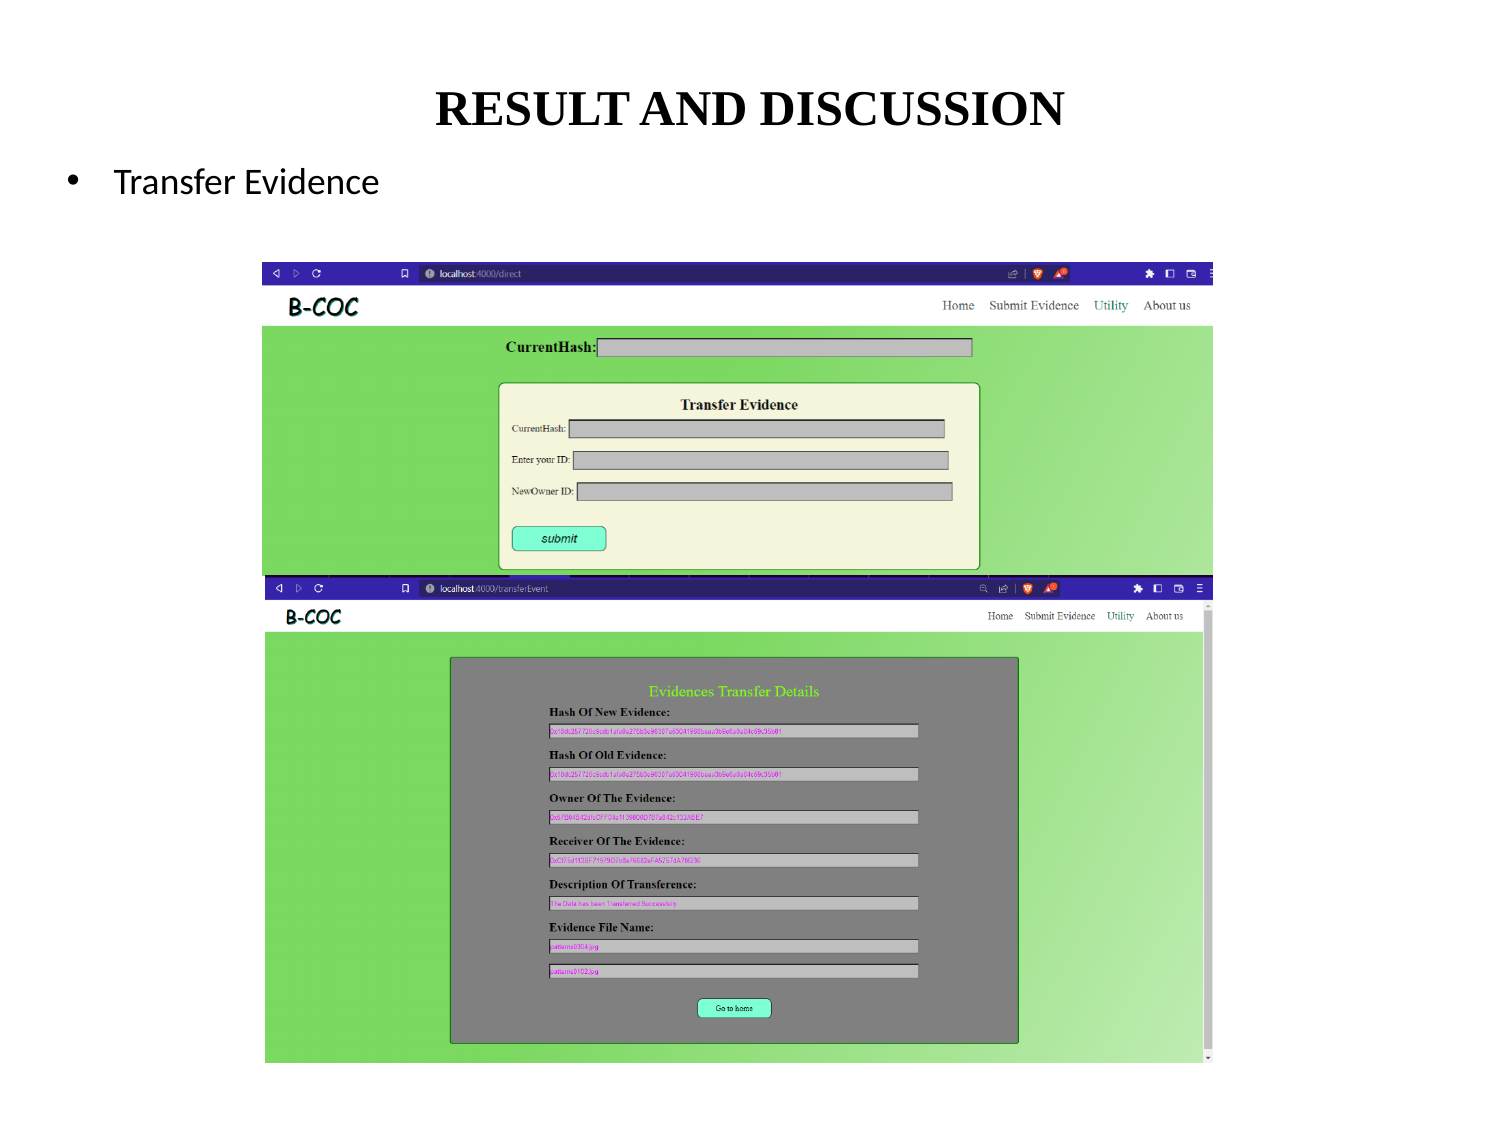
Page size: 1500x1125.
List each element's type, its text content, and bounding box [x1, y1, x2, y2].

picture [262, 262, 1213, 1063]
text_box Transfer Evidence [51, 149, 396, 210]
text_box RESULT AND DISCUSSION [420, 67, 1080, 143]
